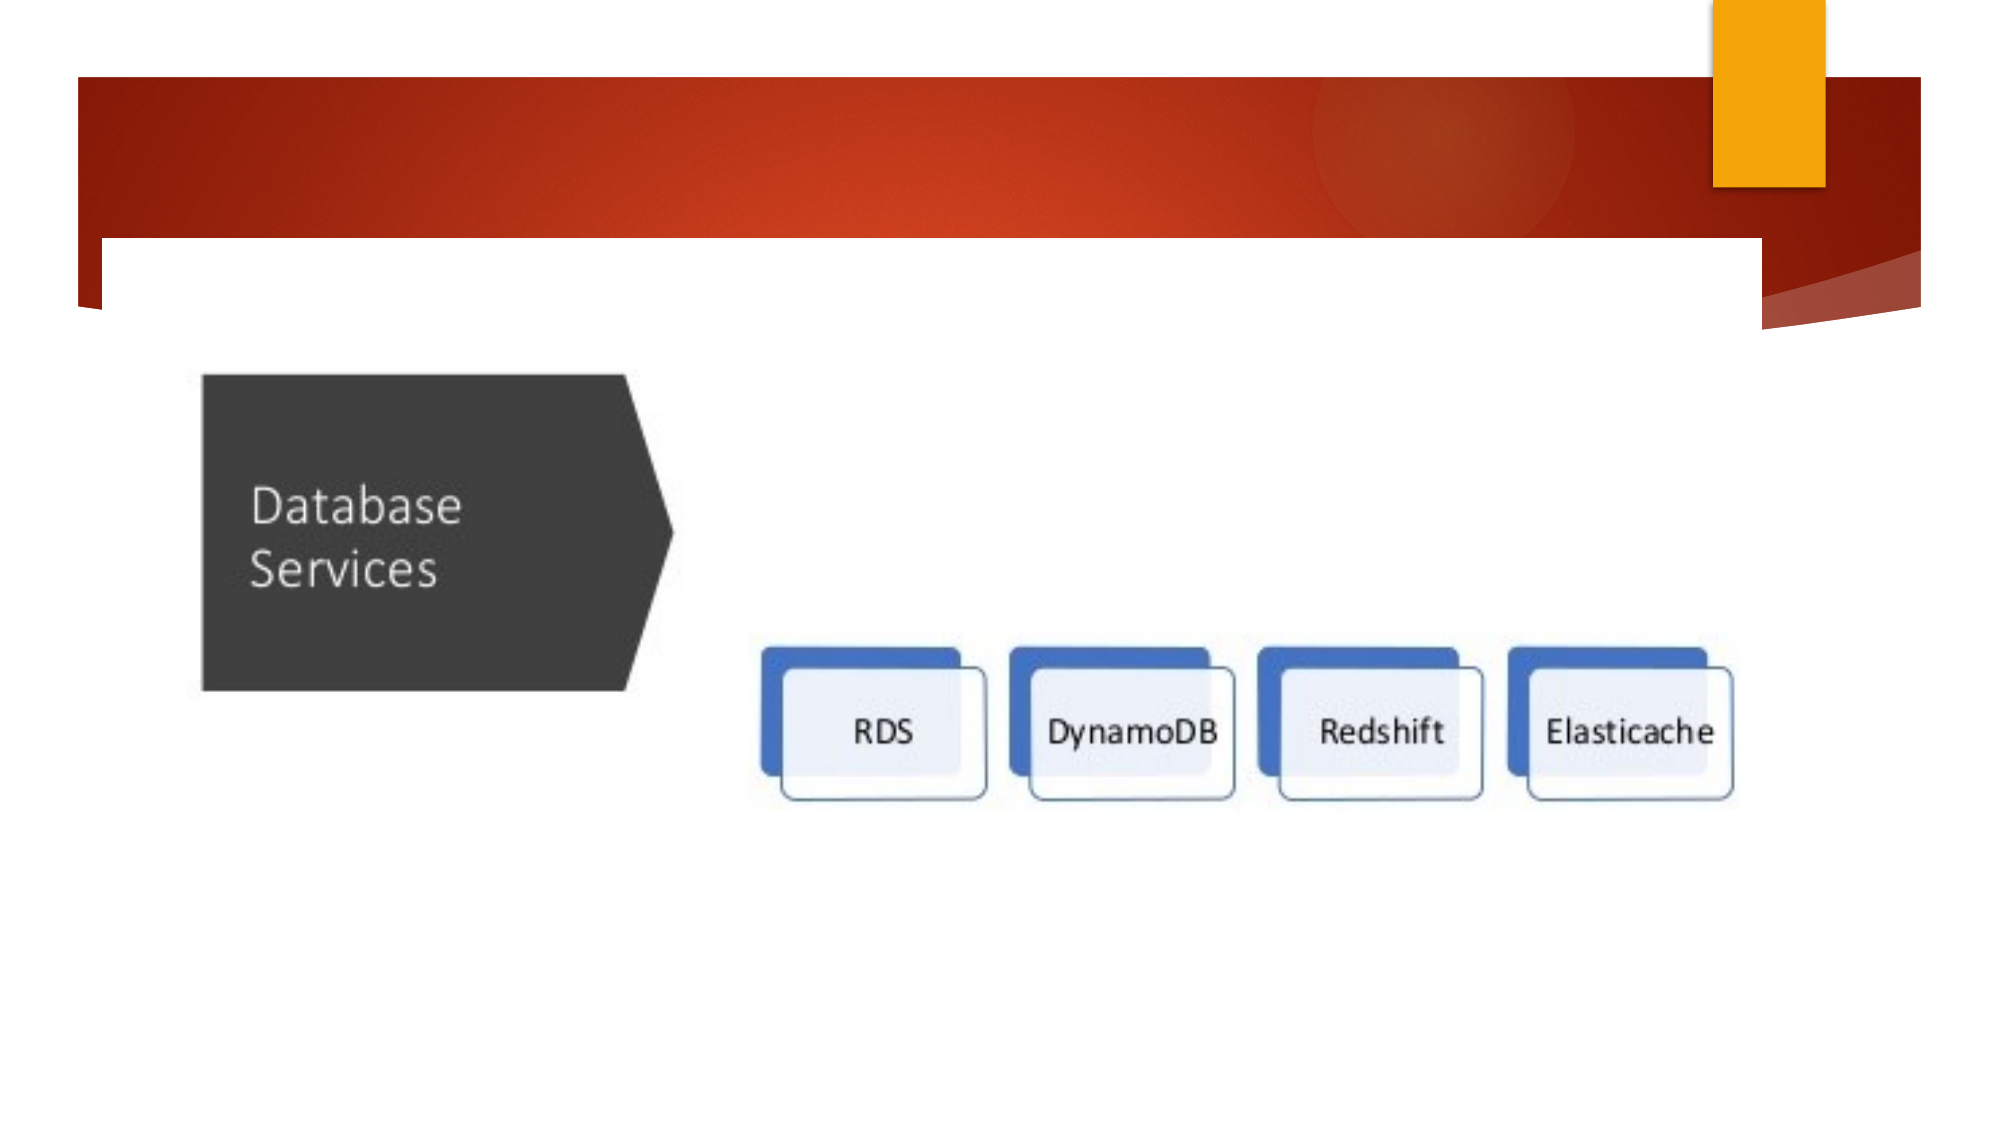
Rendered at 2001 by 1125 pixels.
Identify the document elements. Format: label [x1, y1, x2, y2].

list [101, 238, 1762, 1003]
